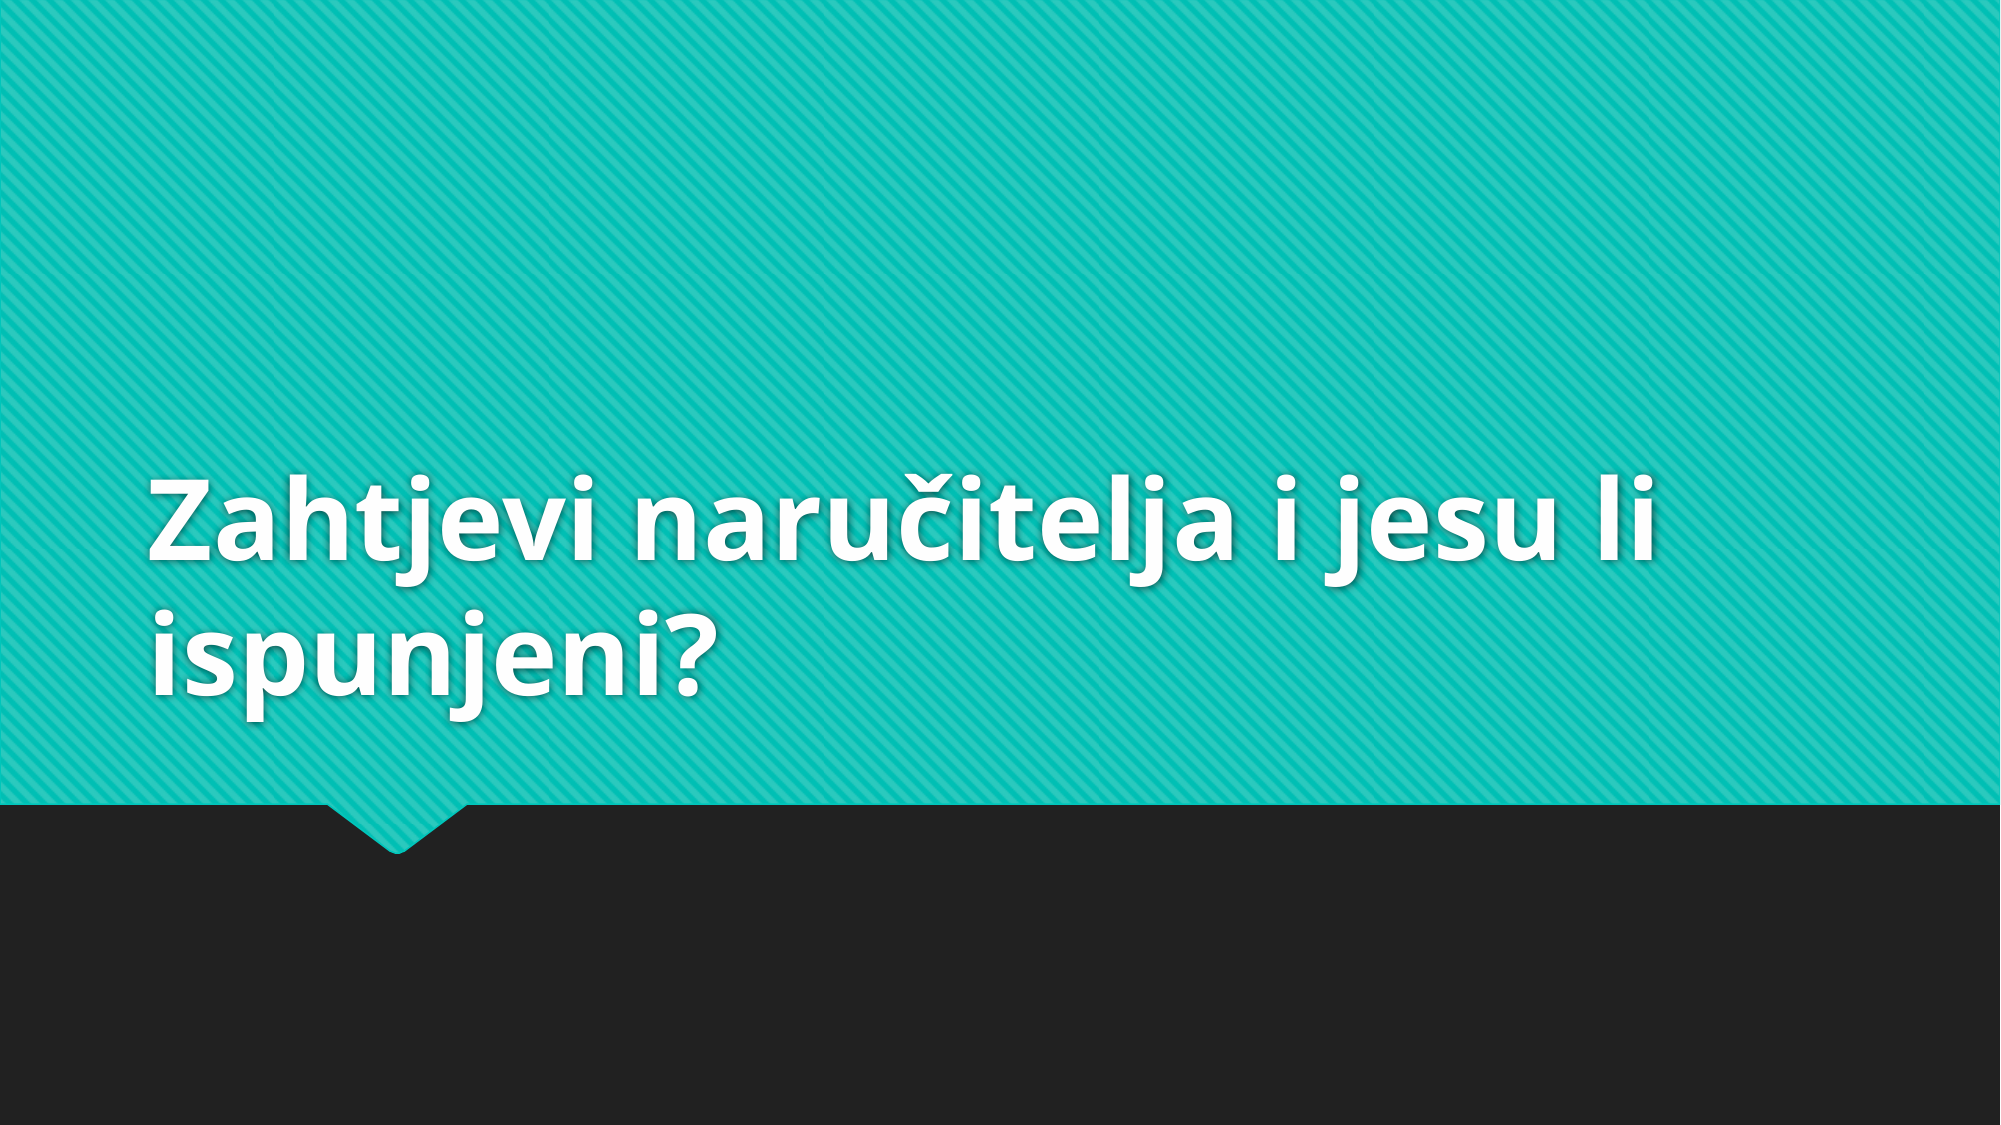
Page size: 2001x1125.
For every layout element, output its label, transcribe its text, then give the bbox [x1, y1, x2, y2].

title Zahtjevi naručitelja i jesu li ispunjeni? [132, 237, 1868, 726]
